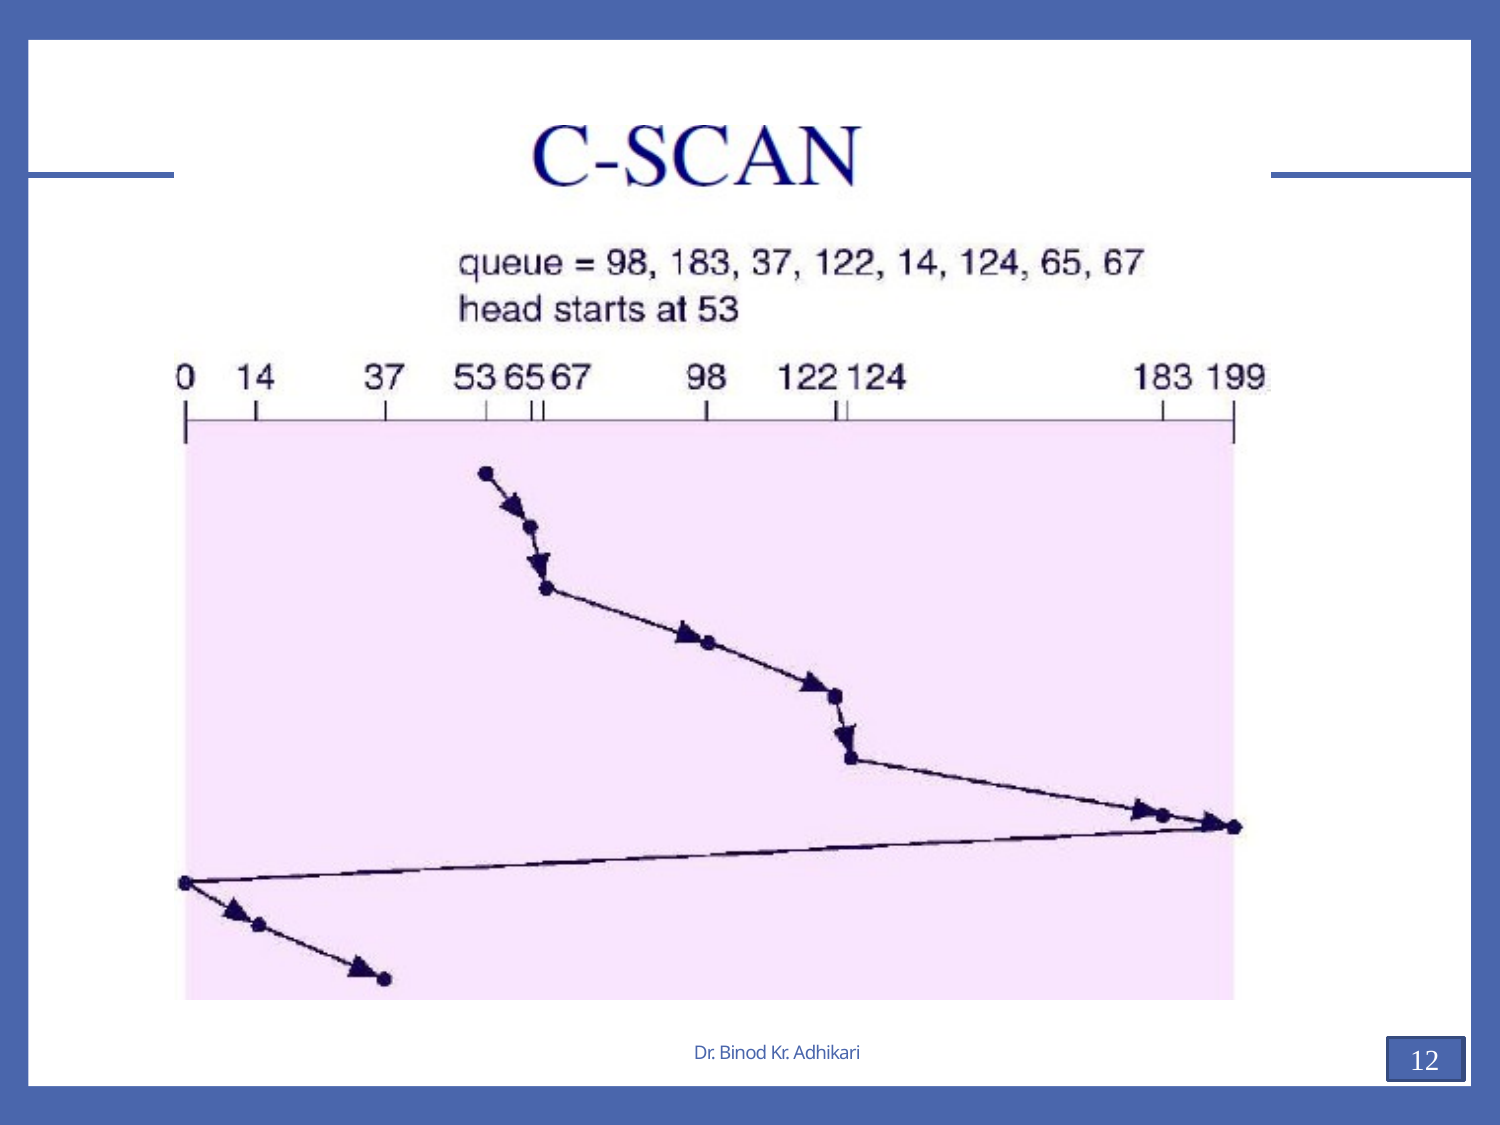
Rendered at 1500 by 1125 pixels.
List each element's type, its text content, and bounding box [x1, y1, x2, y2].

footer Dr. Binod Kr. Adhikari [485, 1009, 1067, 1125]
picture [174, 125, 1272, 1000]
